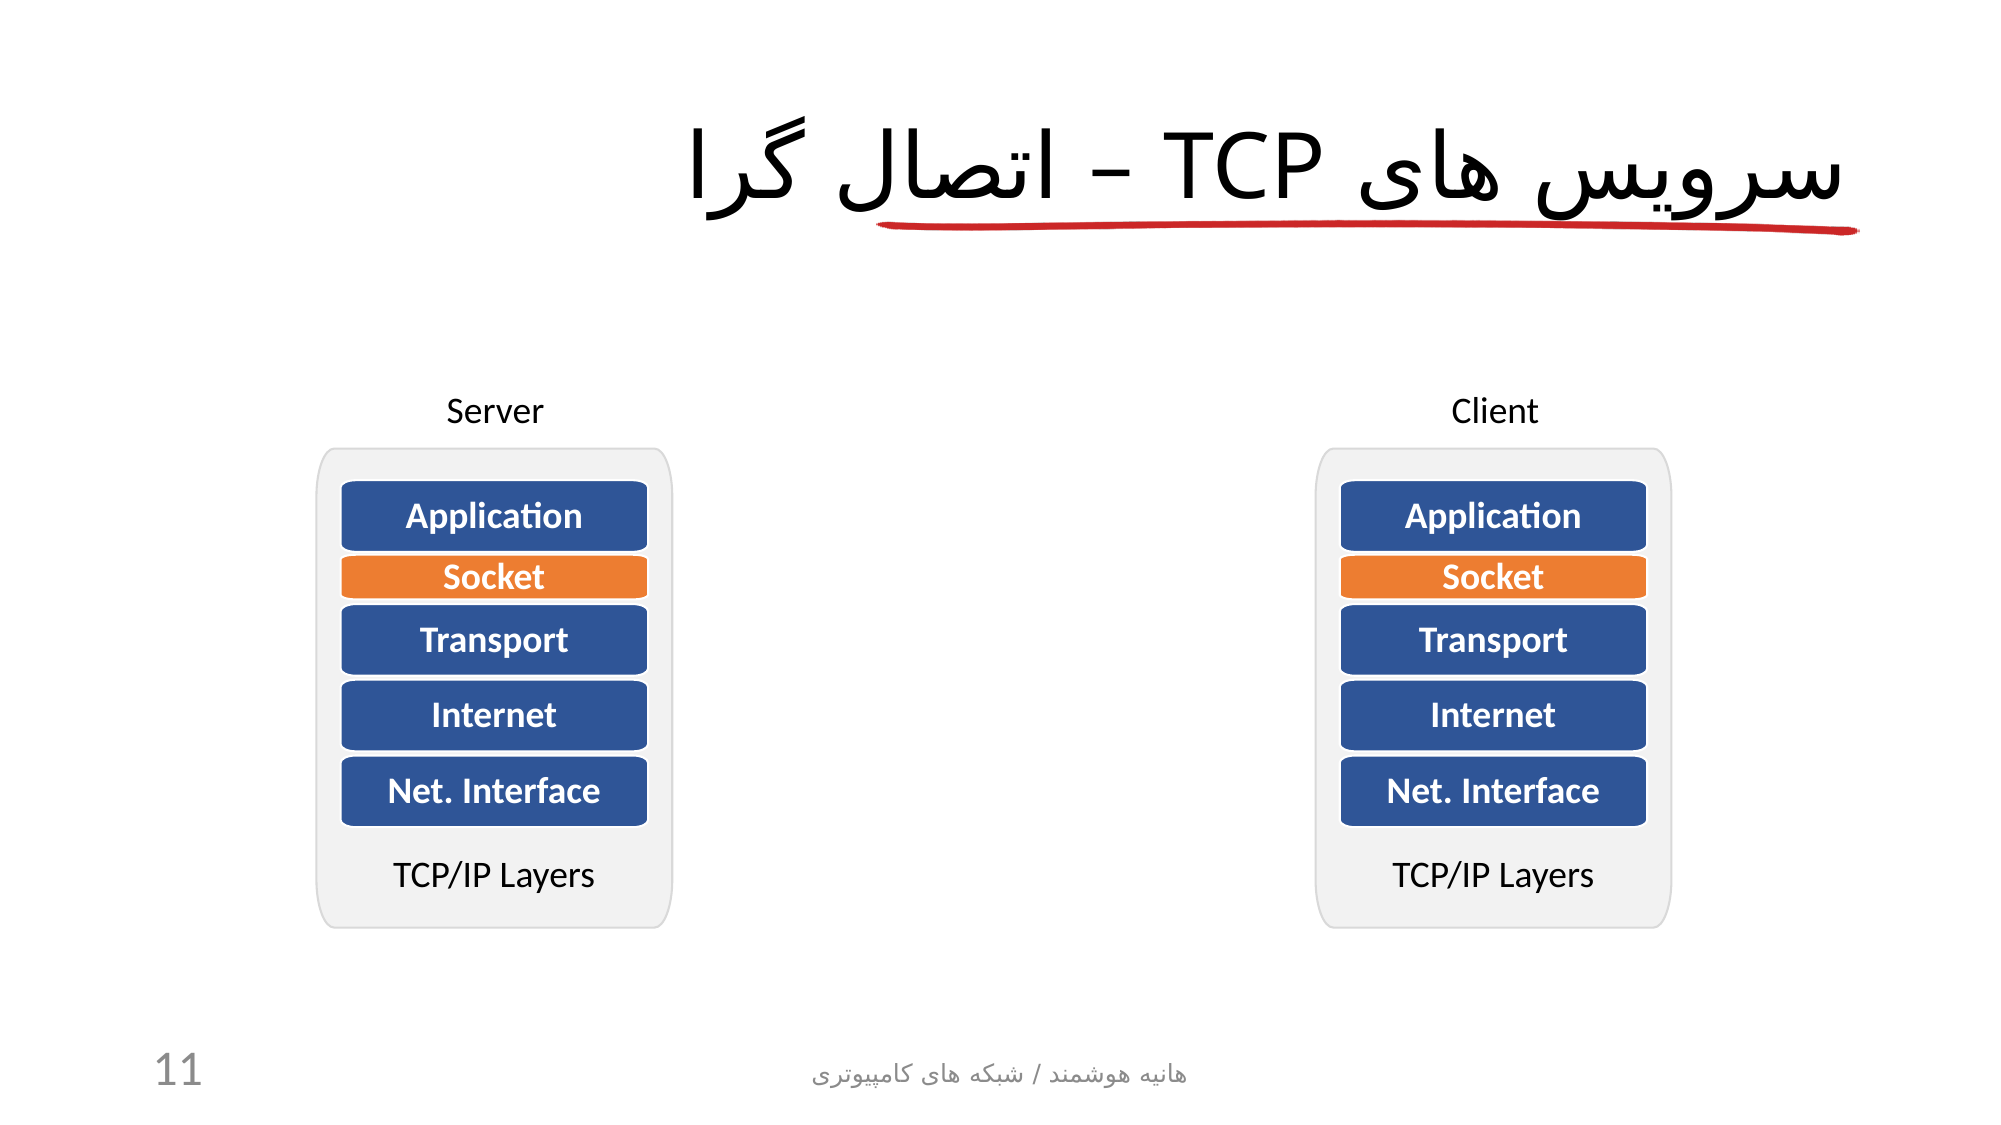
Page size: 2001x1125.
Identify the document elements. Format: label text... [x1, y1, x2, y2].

text_box Application [339, 479, 650, 553]
text_box Socket [1338, 553, 1649, 601]
title سرویس های TCP – اتصال گرا [137, 59, 1863, 278]
text_box TCP/IP Layers [378, 842, 611, 903]
text_box Internet [339, 678, 650, 753]
text_box 11 [137, 1035, 588, 1095]
text_box Net. Interface [1338, 754, 1649, 829]
text_box Transport [1338, 603, 1649, 677]
text_box Socket [339, 553, 650, 601]
text_box Application [1338, 479, 1649, 553]
footer هانیه هوشمند / شبکه های کامپیوتری [662, 1042, 1338, 1103]
text_box Transport [339, 603, 650, 677]
text_box [1314, 447, 1673, 929]
text_box Net. Interface [339, 754, 650, 829]
text_box [315, 447, 674, 929]
text_box Client [1436, 378, 1555, 439]
text_box Server [431, 378, 560, 439]
text_box TCP/IP Layers [1377, 842, 1610, 903]
picture [872, 216, 1871, 240]
text_box Internet [1338, 678, 1649, 753]
